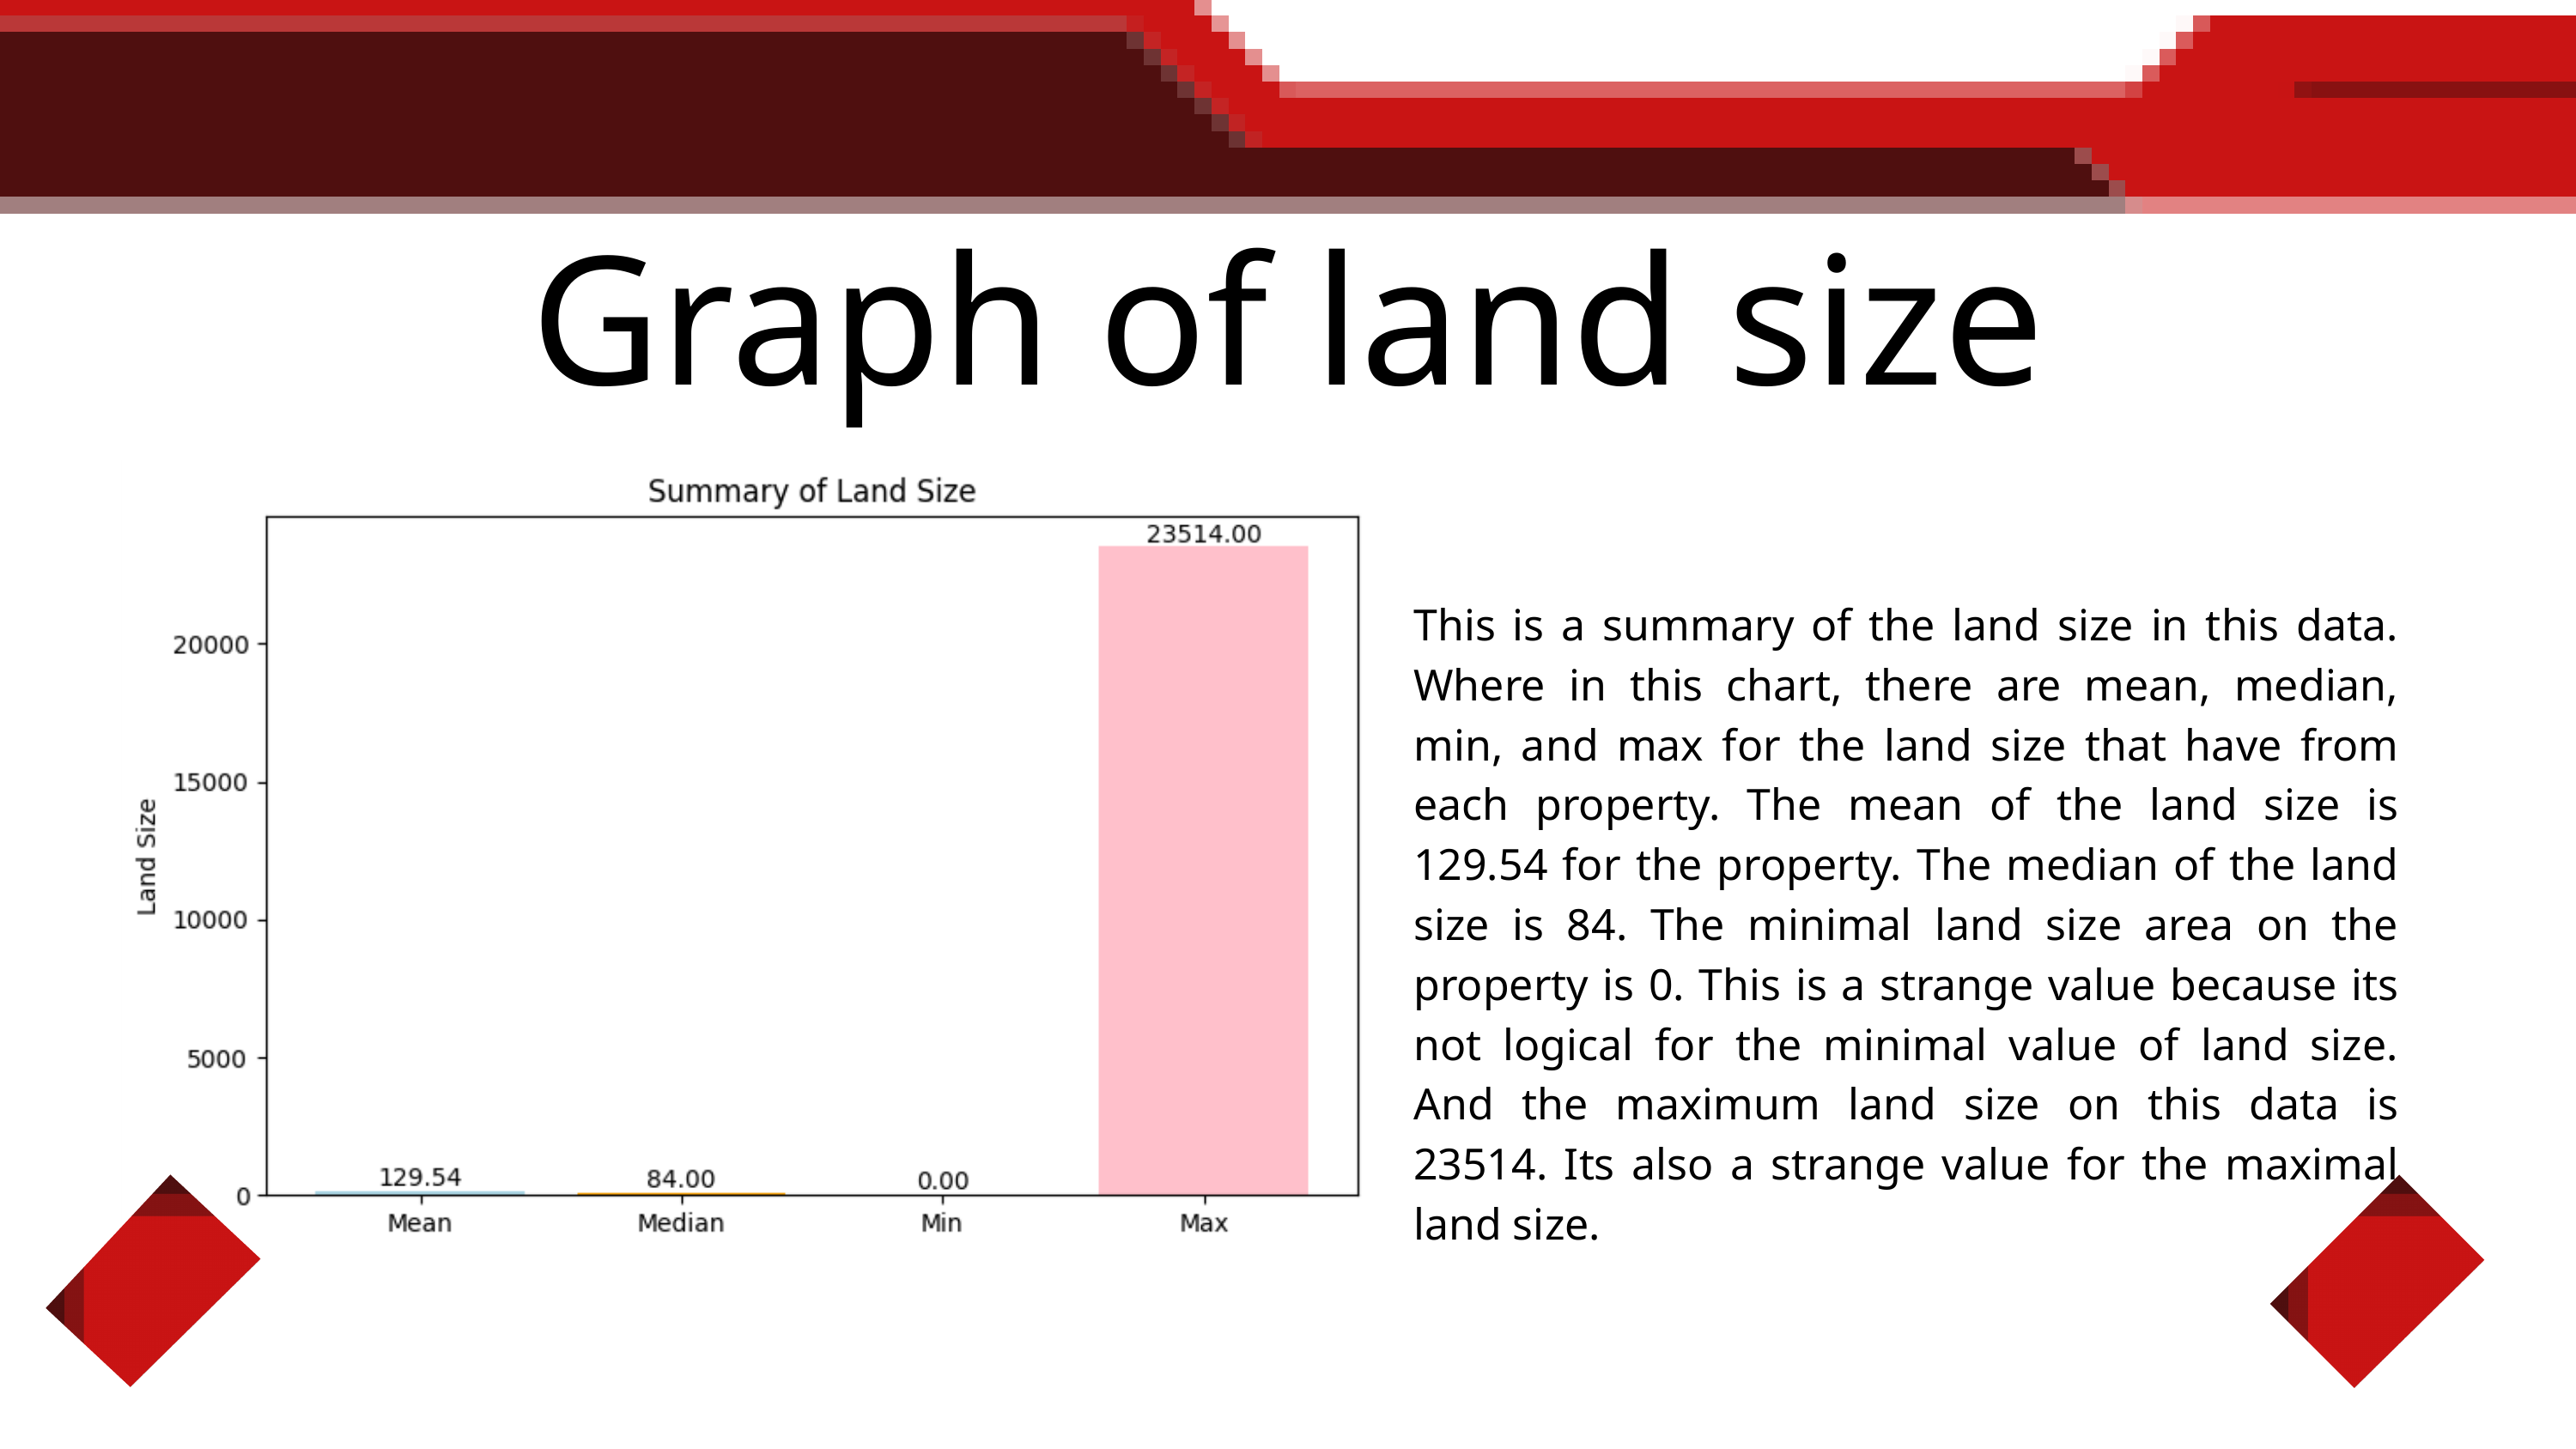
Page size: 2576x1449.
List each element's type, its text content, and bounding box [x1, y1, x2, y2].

text_box Graph of land size [296, 170, 2280, 421]
text_box [46, 1174, 304, 1433]
text_box [120, 460, 1376, 1255]
text_box This is a summary of the land size in this data. Where in this chart, there are mean, median, min, and max for the land size that have from each property. The mean of the land size is 129.54 for the property. The median of the land size is 84. The minimal land size area on the property is 0. This is a strange value because its not logical for the minimal value of land size. And the maximum land size on this data is 23514. Its also a strange value for the maximal land size. [1413, 589, 2400, 1249]
text_box [0, 0, 2576, 214]
text_box [2269, 1175, 2529, 1434]
